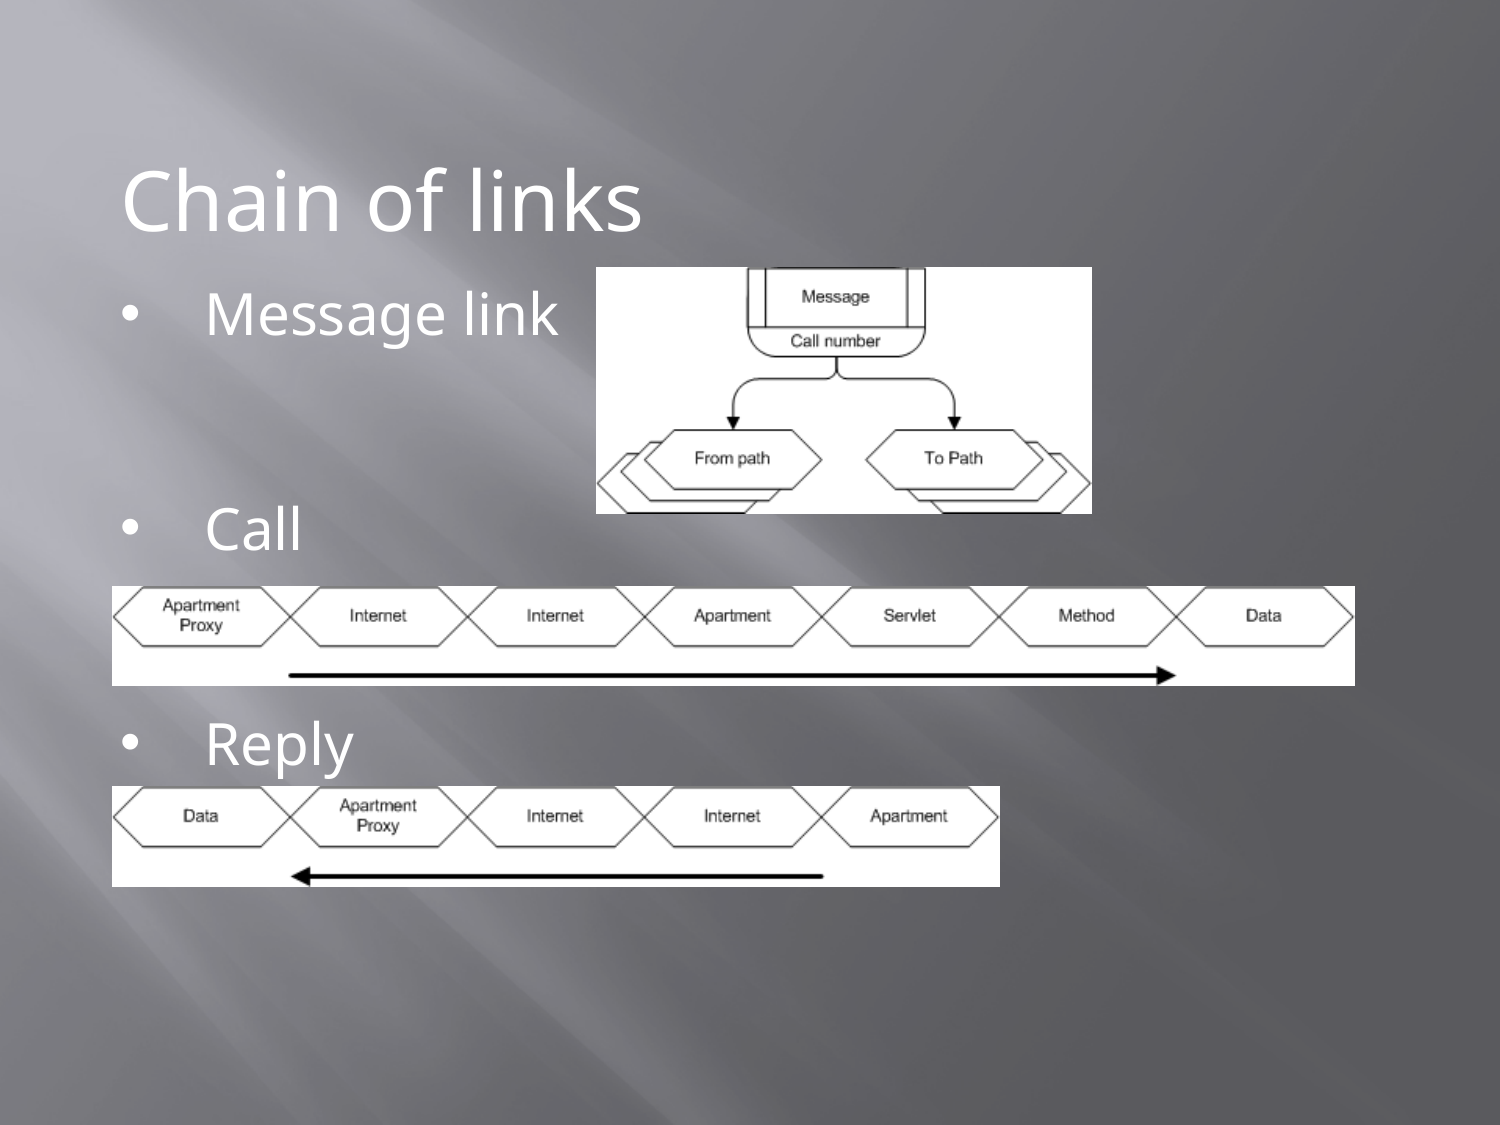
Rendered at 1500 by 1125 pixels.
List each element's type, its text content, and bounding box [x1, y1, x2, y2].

picture [111, 786, 1000, 888]
text_box Chain of links [105, 140, 1383, 256]
text_box Message link Call Reply [105, 269, 1383, 1000]
picture [596, 266, 1092, 515]
picture [111, 585, 1355, 687]
